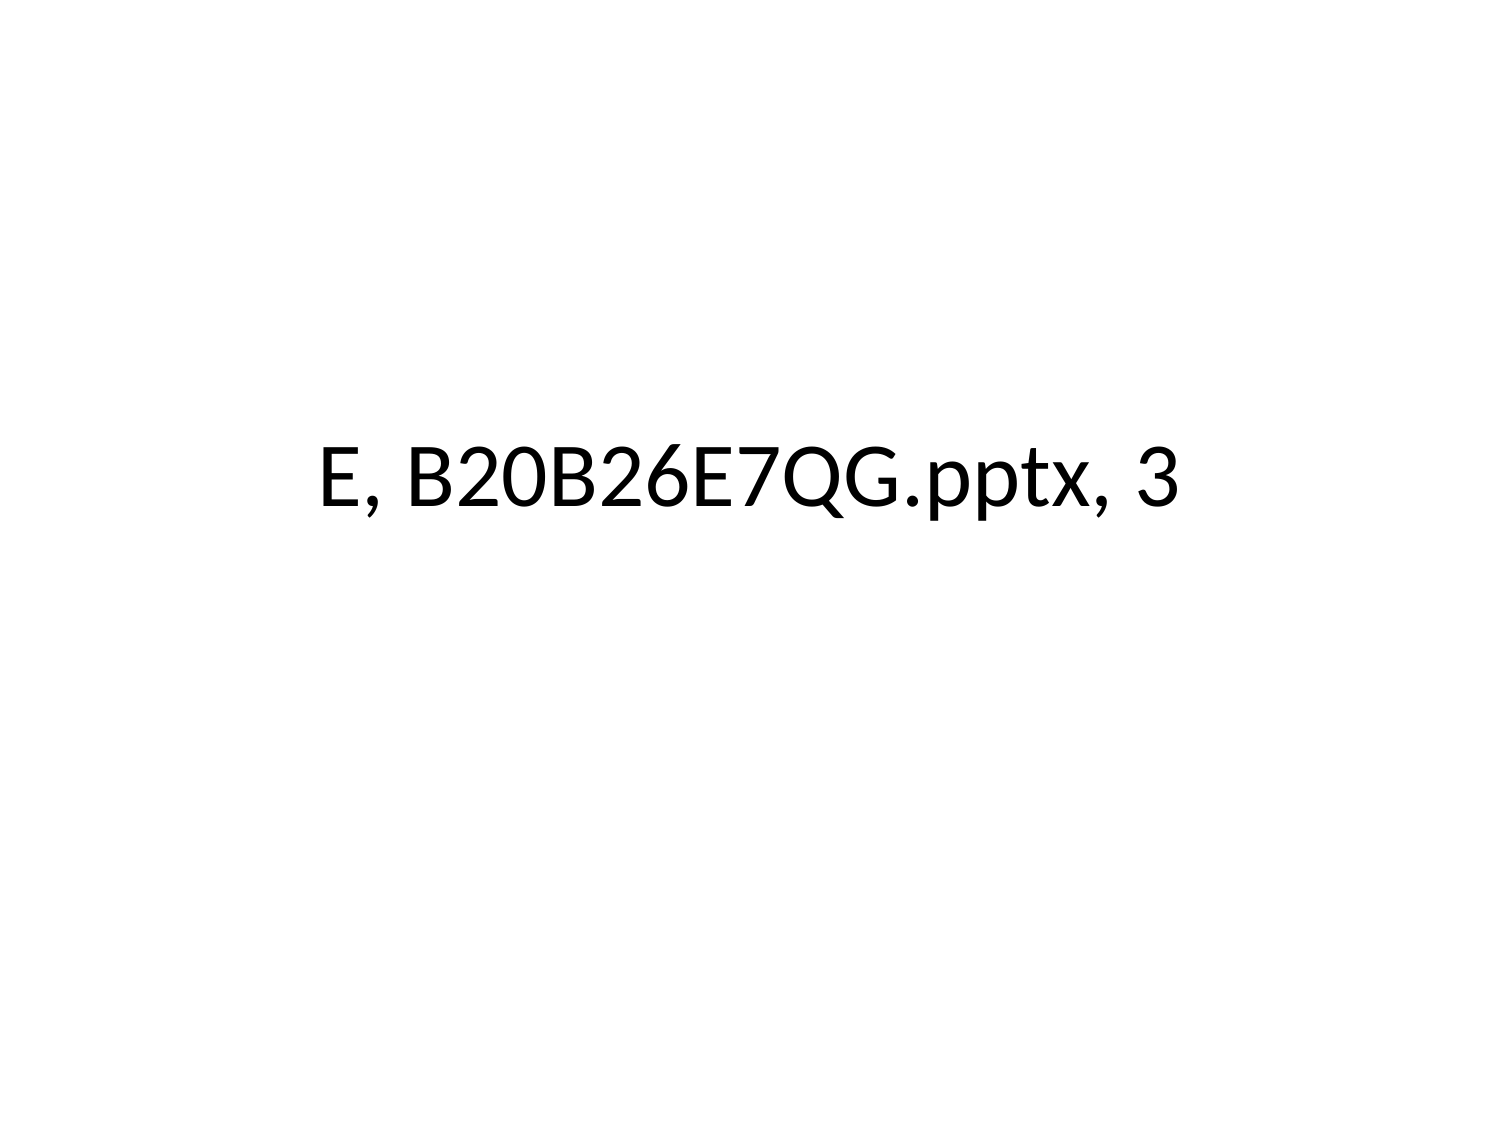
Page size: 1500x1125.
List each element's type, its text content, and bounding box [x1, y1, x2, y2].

title E, B20B26E7QG.pptx, 3 [112, 349, 1388, 591]
